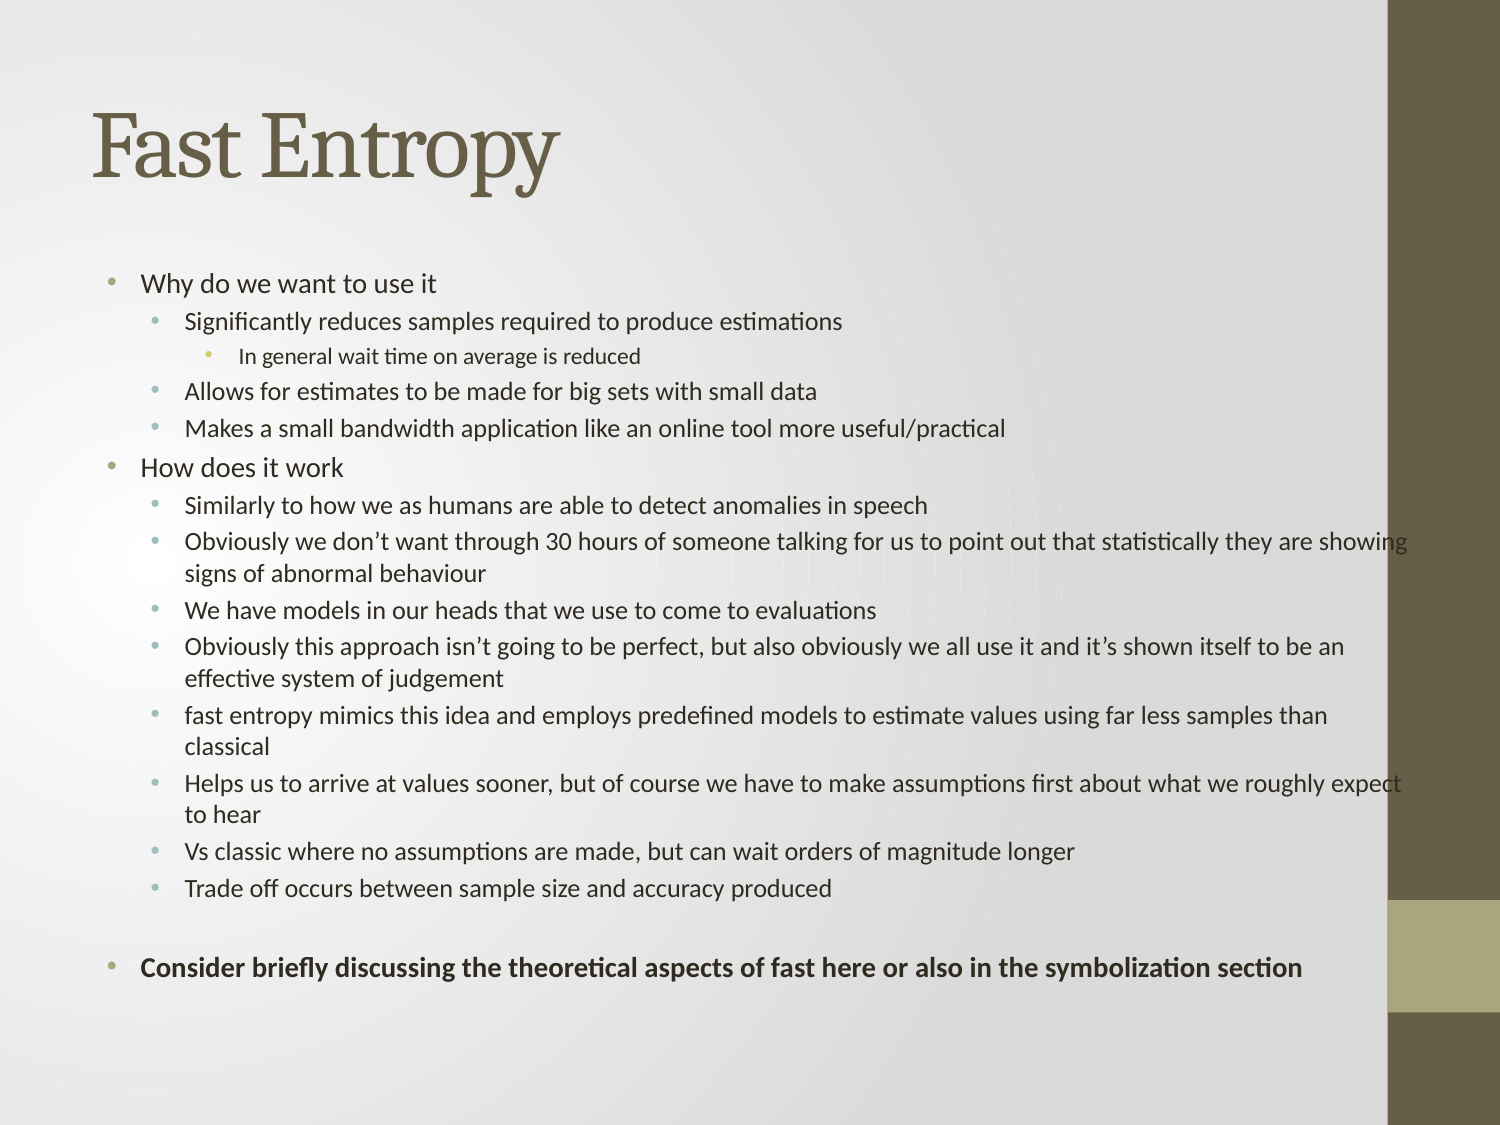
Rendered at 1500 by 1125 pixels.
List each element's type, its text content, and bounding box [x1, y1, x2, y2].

list Why do we want to use it Significantly reduces samples required to produce estimations In general wait time on average is reduced Allows for estimates to be made for big sets with small data Makes a small bandwidth application like an online tool more useful/practical How does it work Similarly to how we as humans are able to detect anomalies in speech Obviously we don’t want through 30 hours of someone talking for us to point out that statistically they are showing signs of abnormal behaviour We have models in our heads that we use to come to evaluations Obviously this approach isn’t going to be perfect, but also obviously we all use it and it’s shown itself to be an effective system of judgement fast entropy mimics this idea and employs predefined models to estimate values using far less samples than classical Helps us to arrive at values sooner, but of course we have to make assumptions first about what we roughly expect to hear Vs classic where no assumptions are made, but can wait orders of magnitude longer Trade off occurs between sample size and accuracy produced Consider briefly discussing the theoretical aspects of fast here or also in the symbolization section [75, 257, 1425, 1000]
title Fast Entropy [75, 45, 1325, 233]
